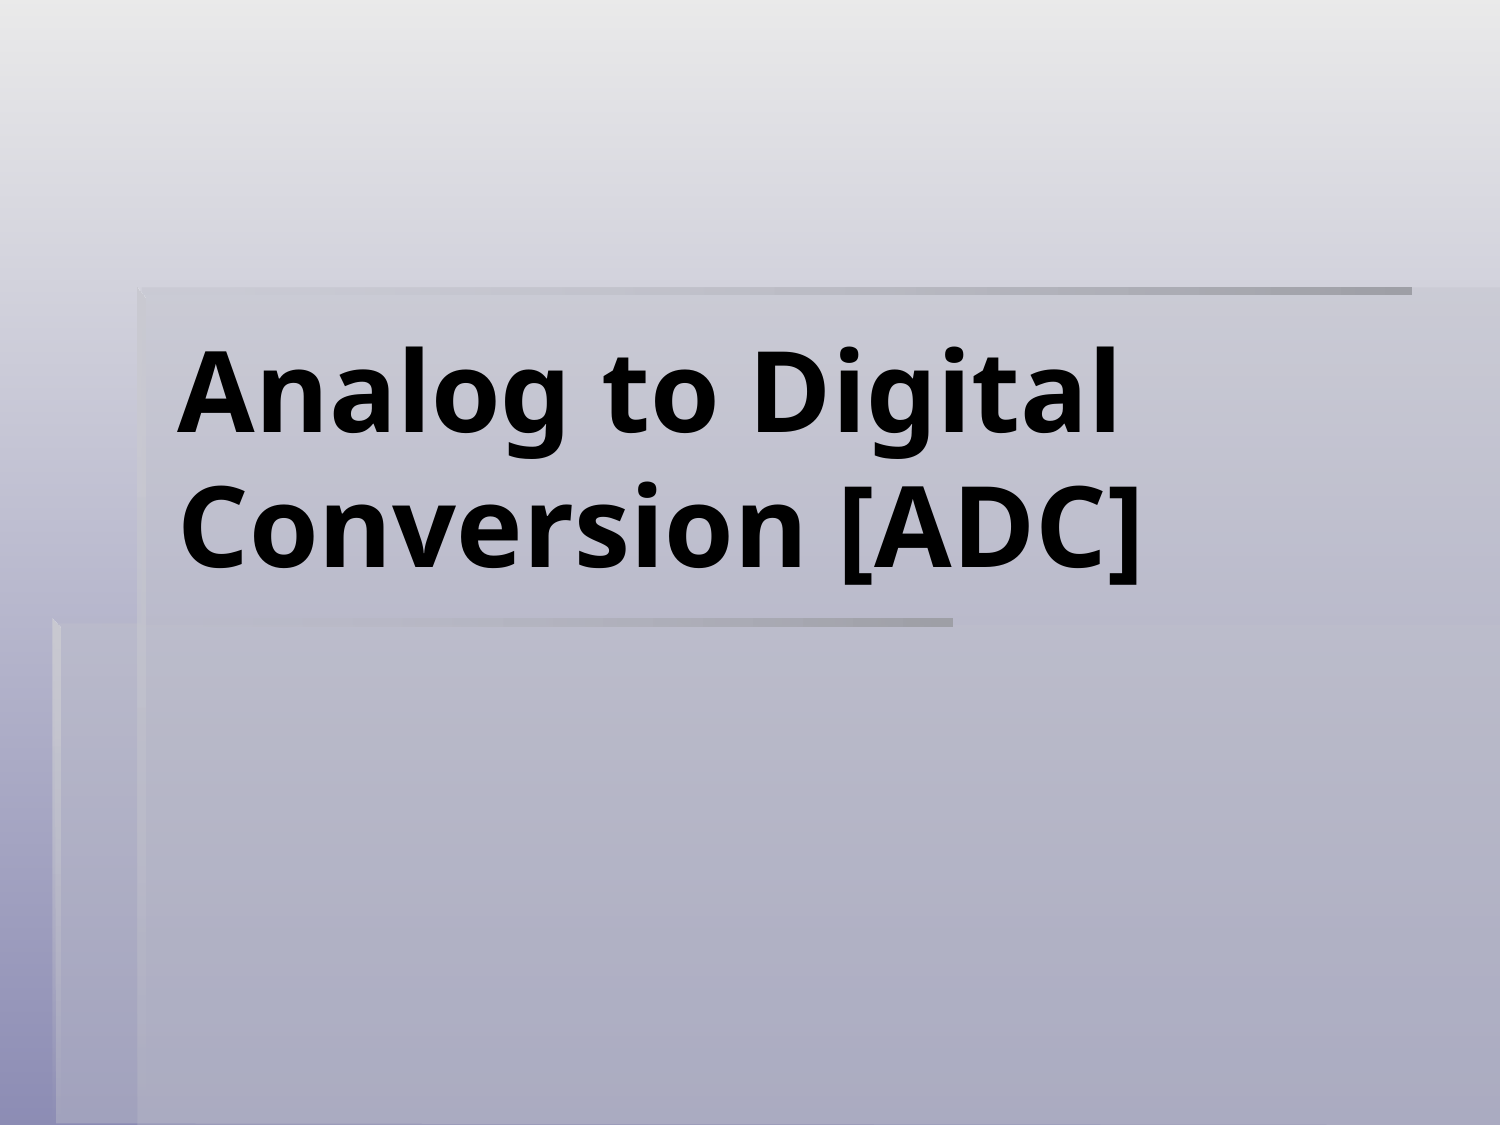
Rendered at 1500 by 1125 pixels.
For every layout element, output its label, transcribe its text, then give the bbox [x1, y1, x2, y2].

title Analog to Digital Conversion [ADC] [162, 312, 1438, 598]
